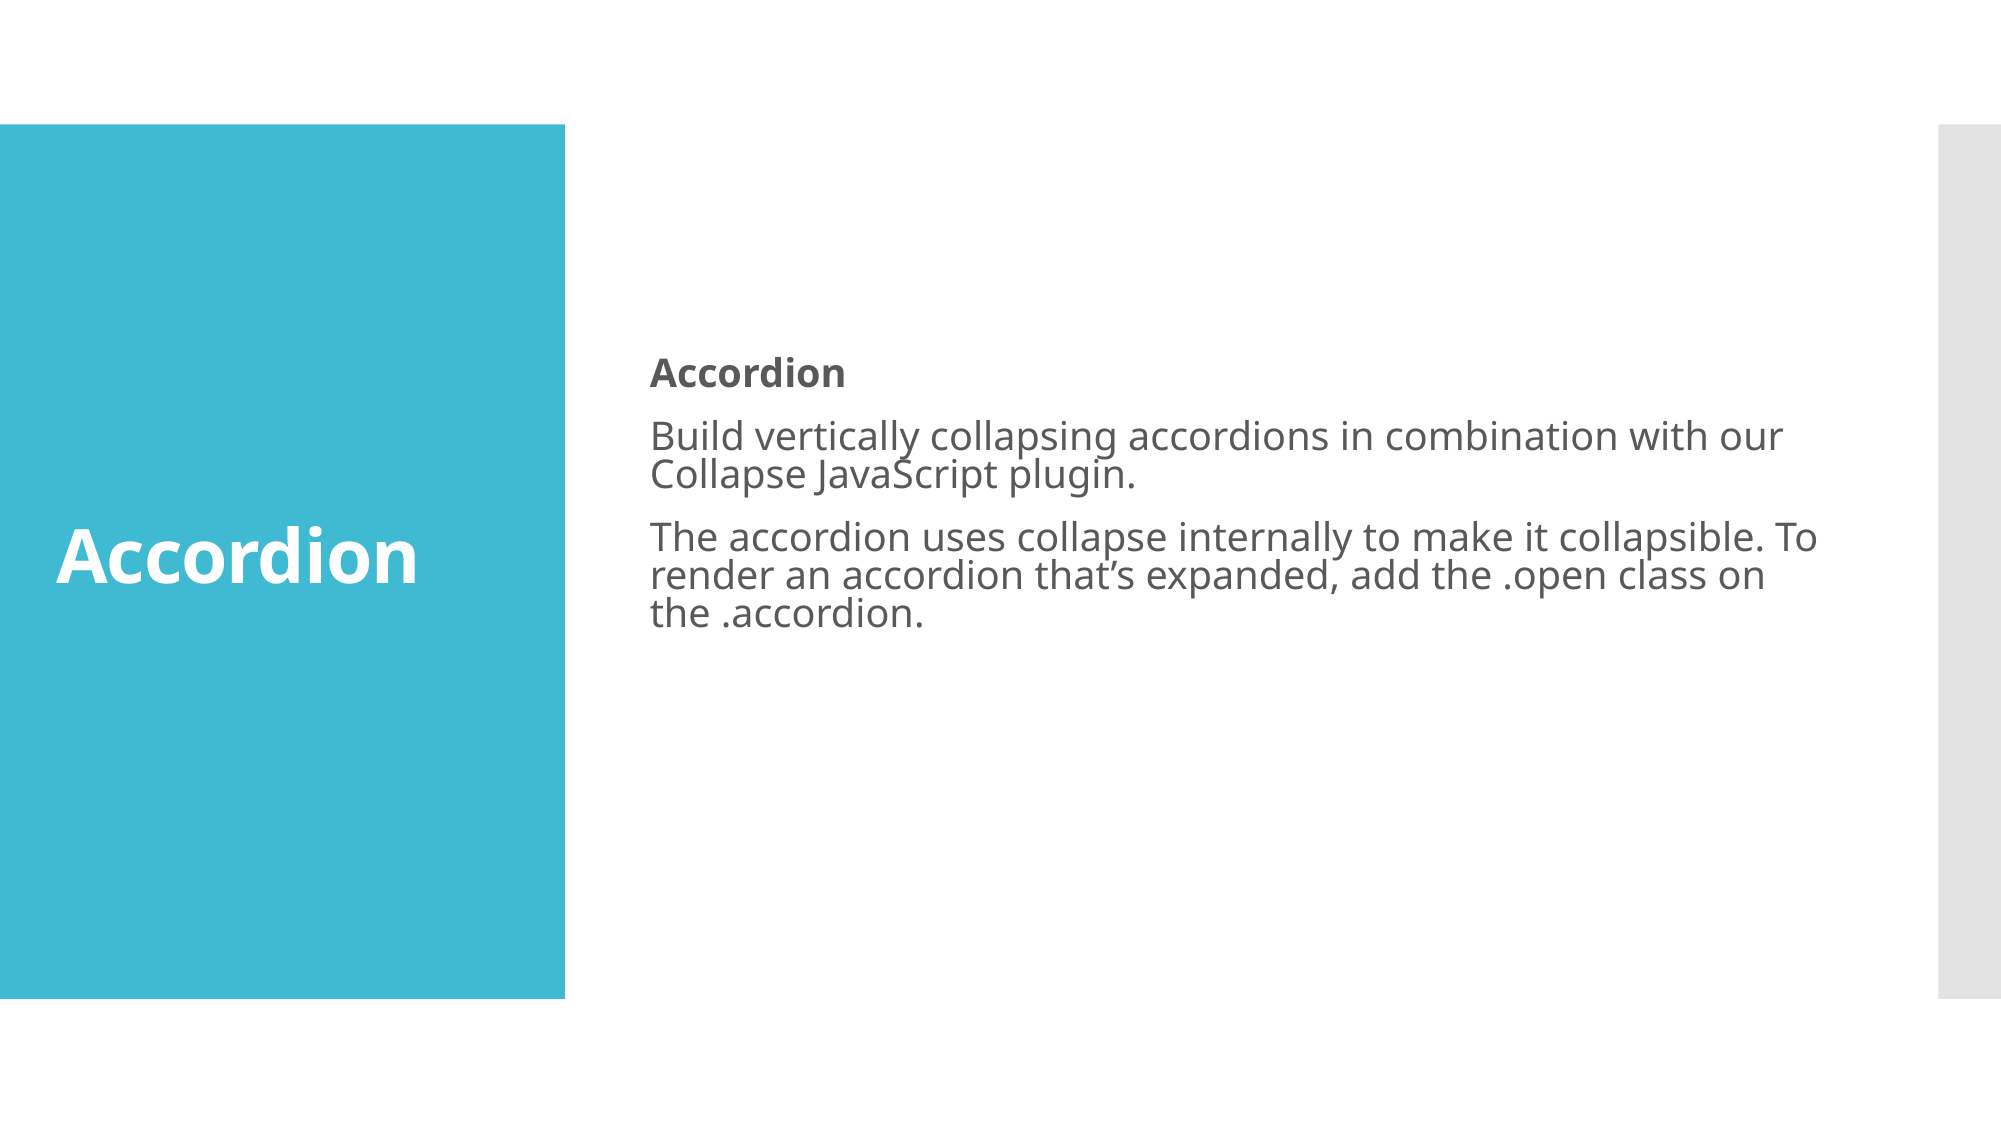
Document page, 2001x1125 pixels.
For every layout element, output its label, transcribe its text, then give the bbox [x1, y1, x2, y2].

list Accordion Build vertically collapsing accordions in combination with our Collapse JavaScript plugin. The accordion uses collapse internally to make it collapsible. To render an accordion that’s expanded, add the .open class on the .accordion. [634, 62, 1835, 994]
title Accordion [41, 184, 525, 940]
